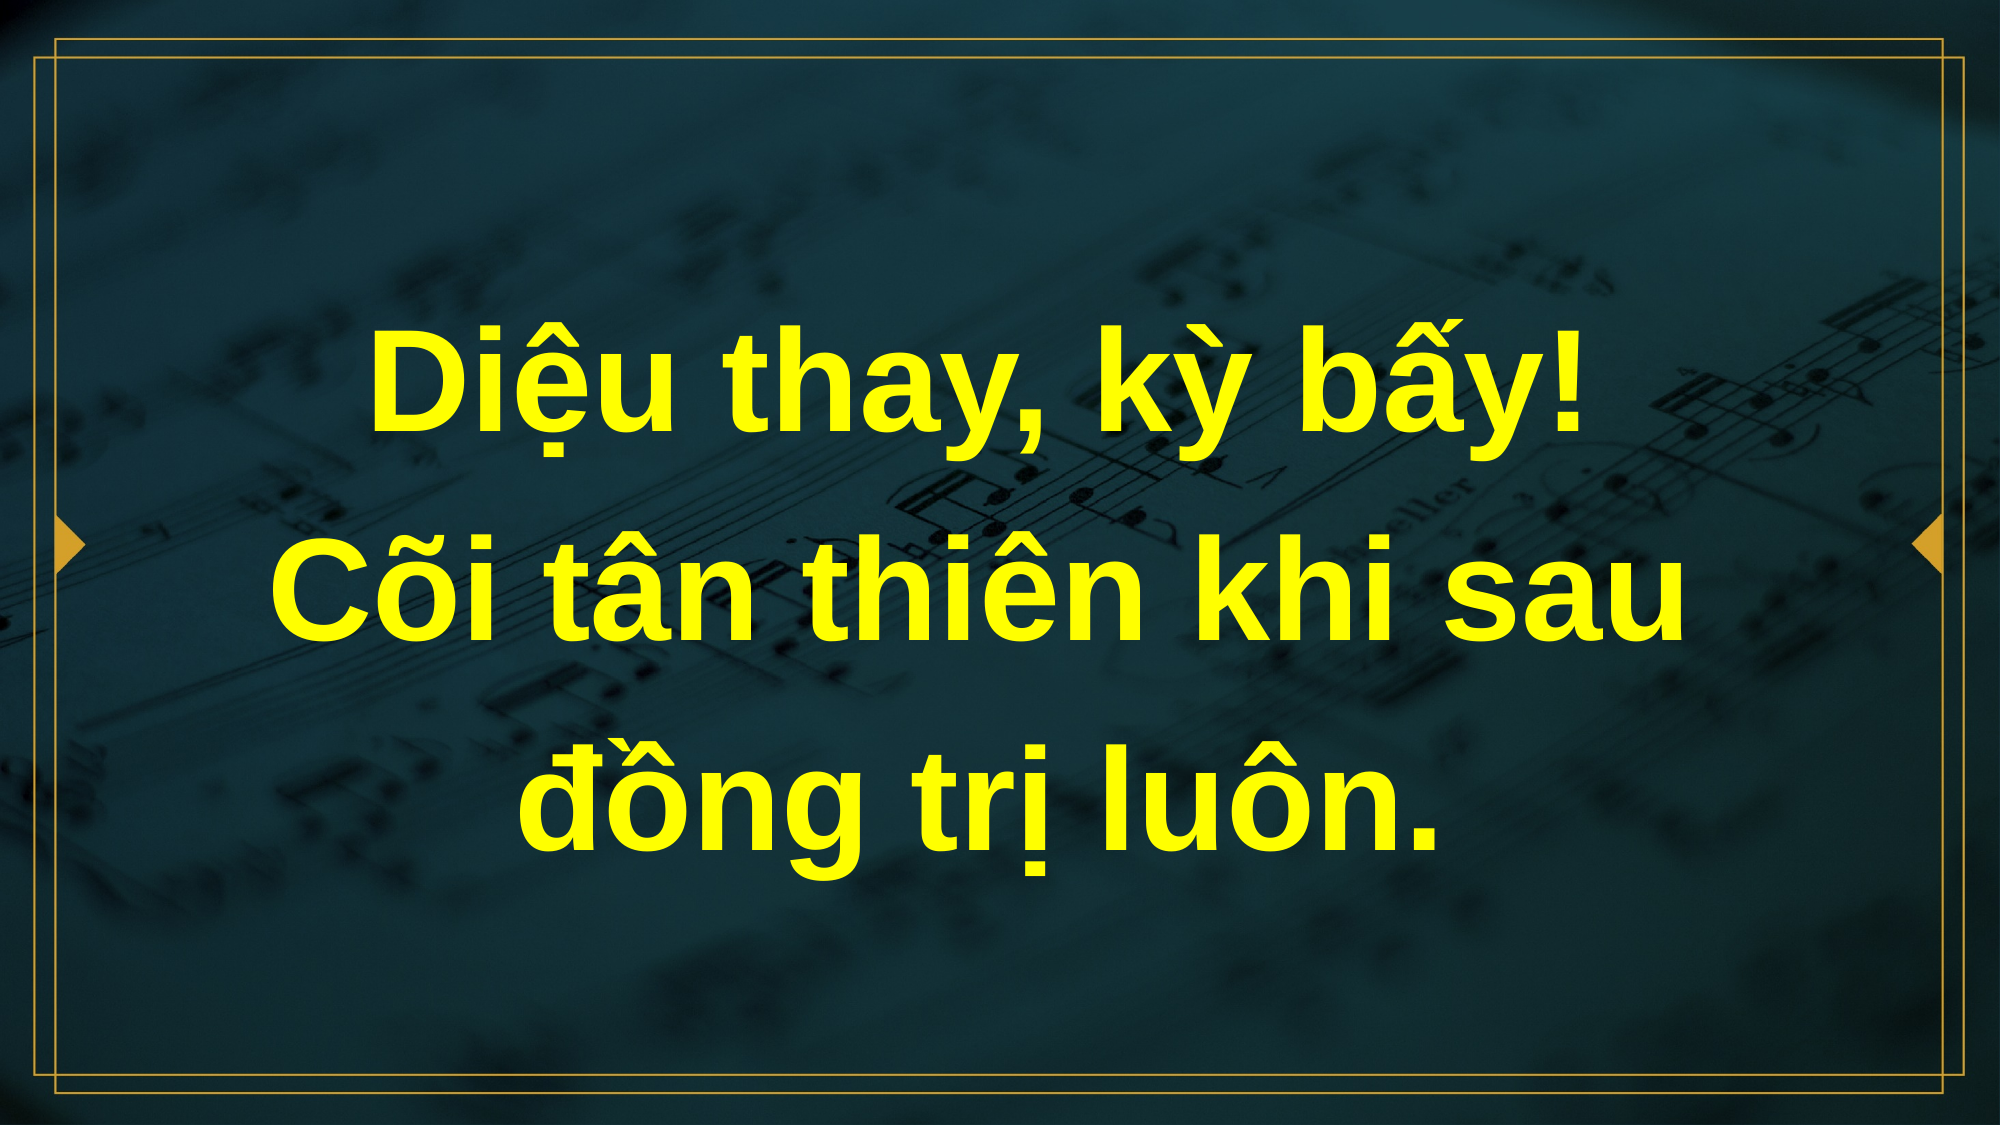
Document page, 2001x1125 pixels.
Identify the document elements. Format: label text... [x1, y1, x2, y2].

title Diệu thay, kỳ bấy! Cõi tân thiên khi sau đồng trị luôn. [55, 53, 1945, 1077]
picture [0, 0, 2000, 1125]
